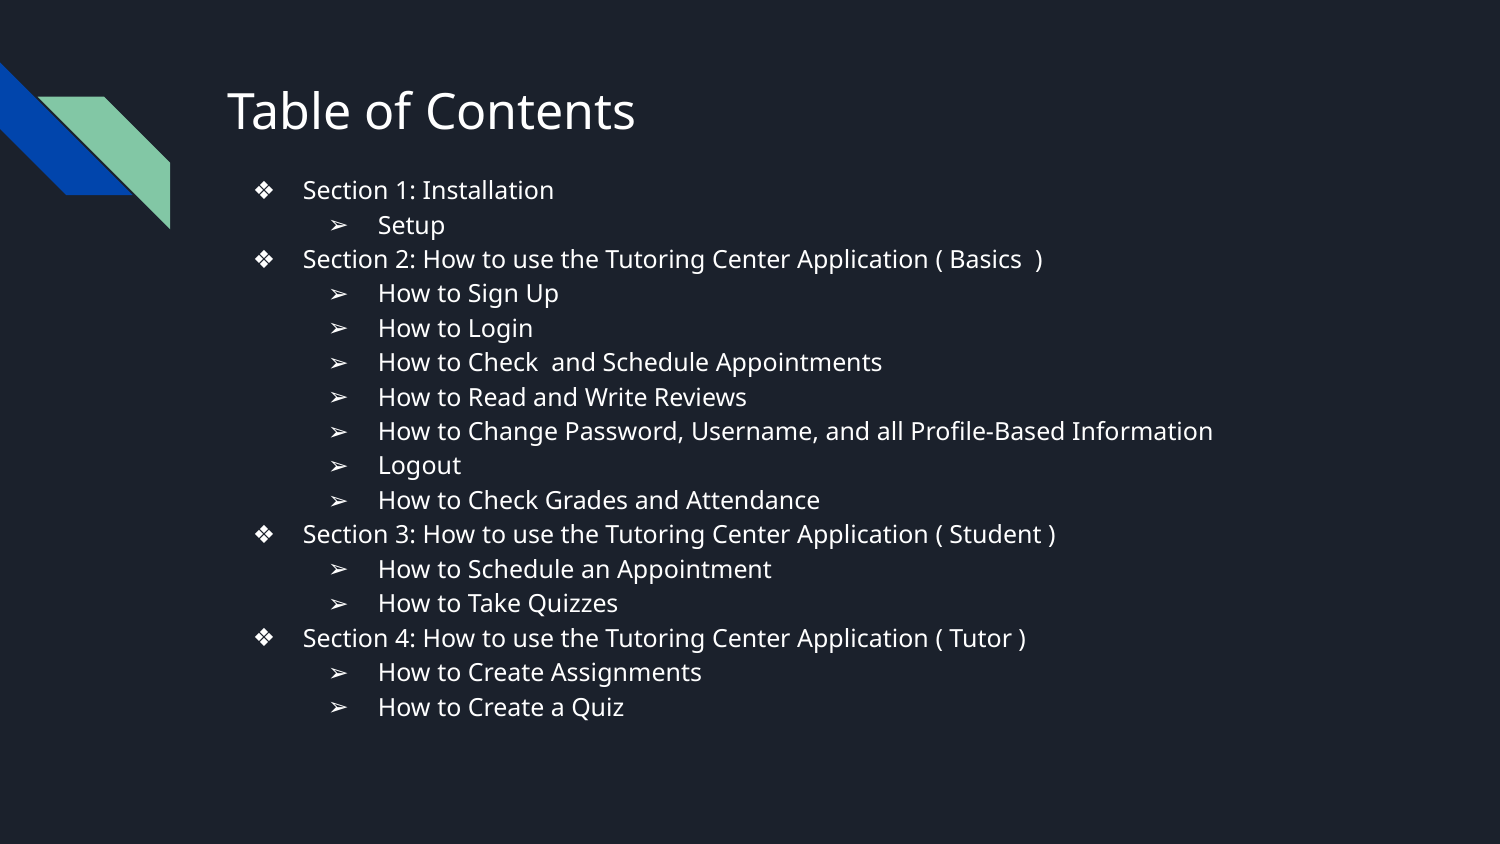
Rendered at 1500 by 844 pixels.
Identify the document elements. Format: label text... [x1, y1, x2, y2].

list Section 1: Installation Setup Section 2: How to use the Tutoring Center Application ( Basics ) How to Sign Up How to Login How to Check and Schedule Appointments How to Read and Write Reviews How to Change Password, Username, and all Profile-Based Information Logout How to Check Grades and Attendance Section 3: How to use the Tutoring Center Application ( Student ) How to Schedule an Appointment How to Take Quizzes Section 4: How to use the Tutoring Center Application ( Tutor ) How to Create Assignments How to Create a Quiz [212, 155, 1368, 811]
title Table of Contents [212, 64, 1368, 155]
